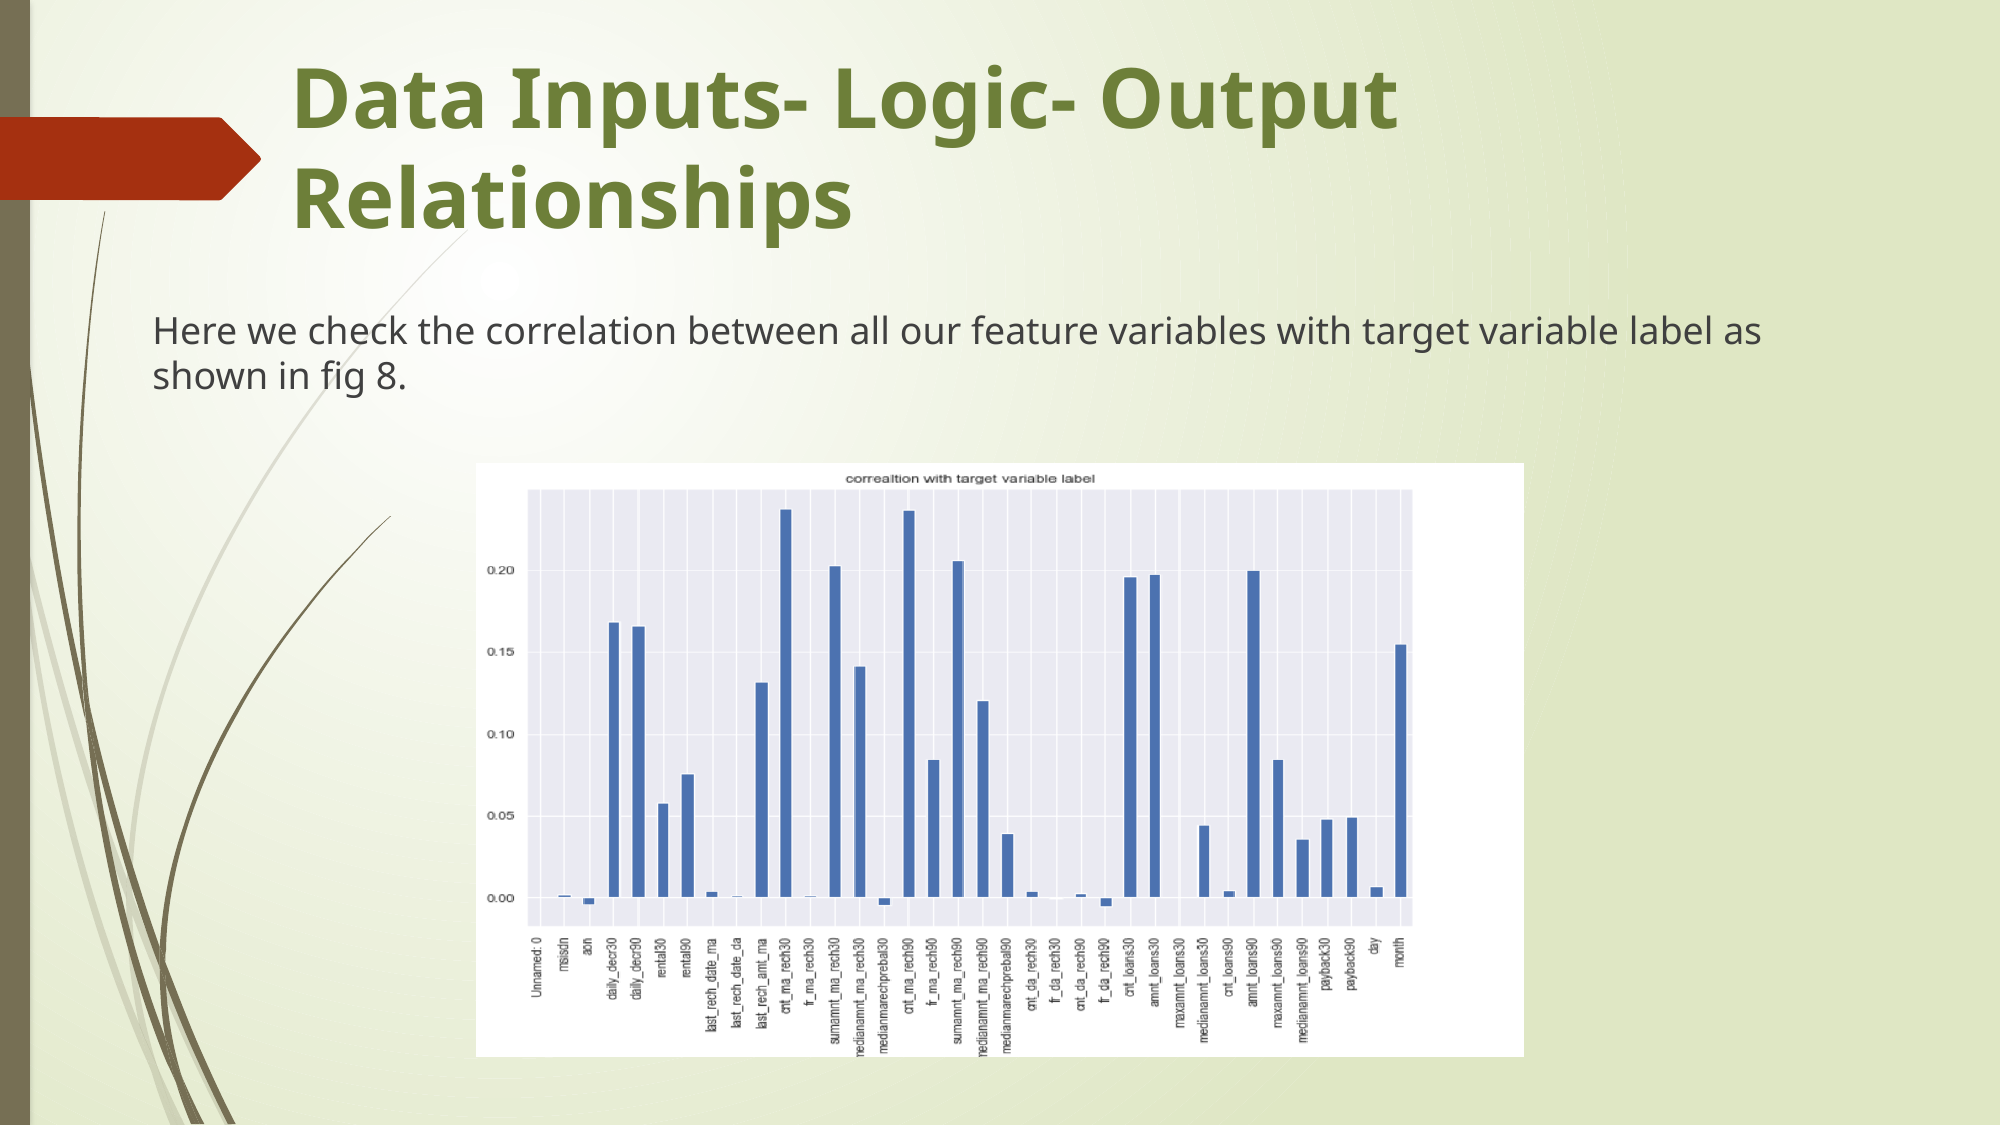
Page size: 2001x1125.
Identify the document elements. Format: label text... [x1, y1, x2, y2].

list Here we check the correlation between all our feature variables with target variable label as shown in fig 8. [137, 299, 1863, 1115]
picture [476, 462, 1524, 1058]
title Data Inputs- Logic- Output Relationships [275, 37, 1976, 300]
